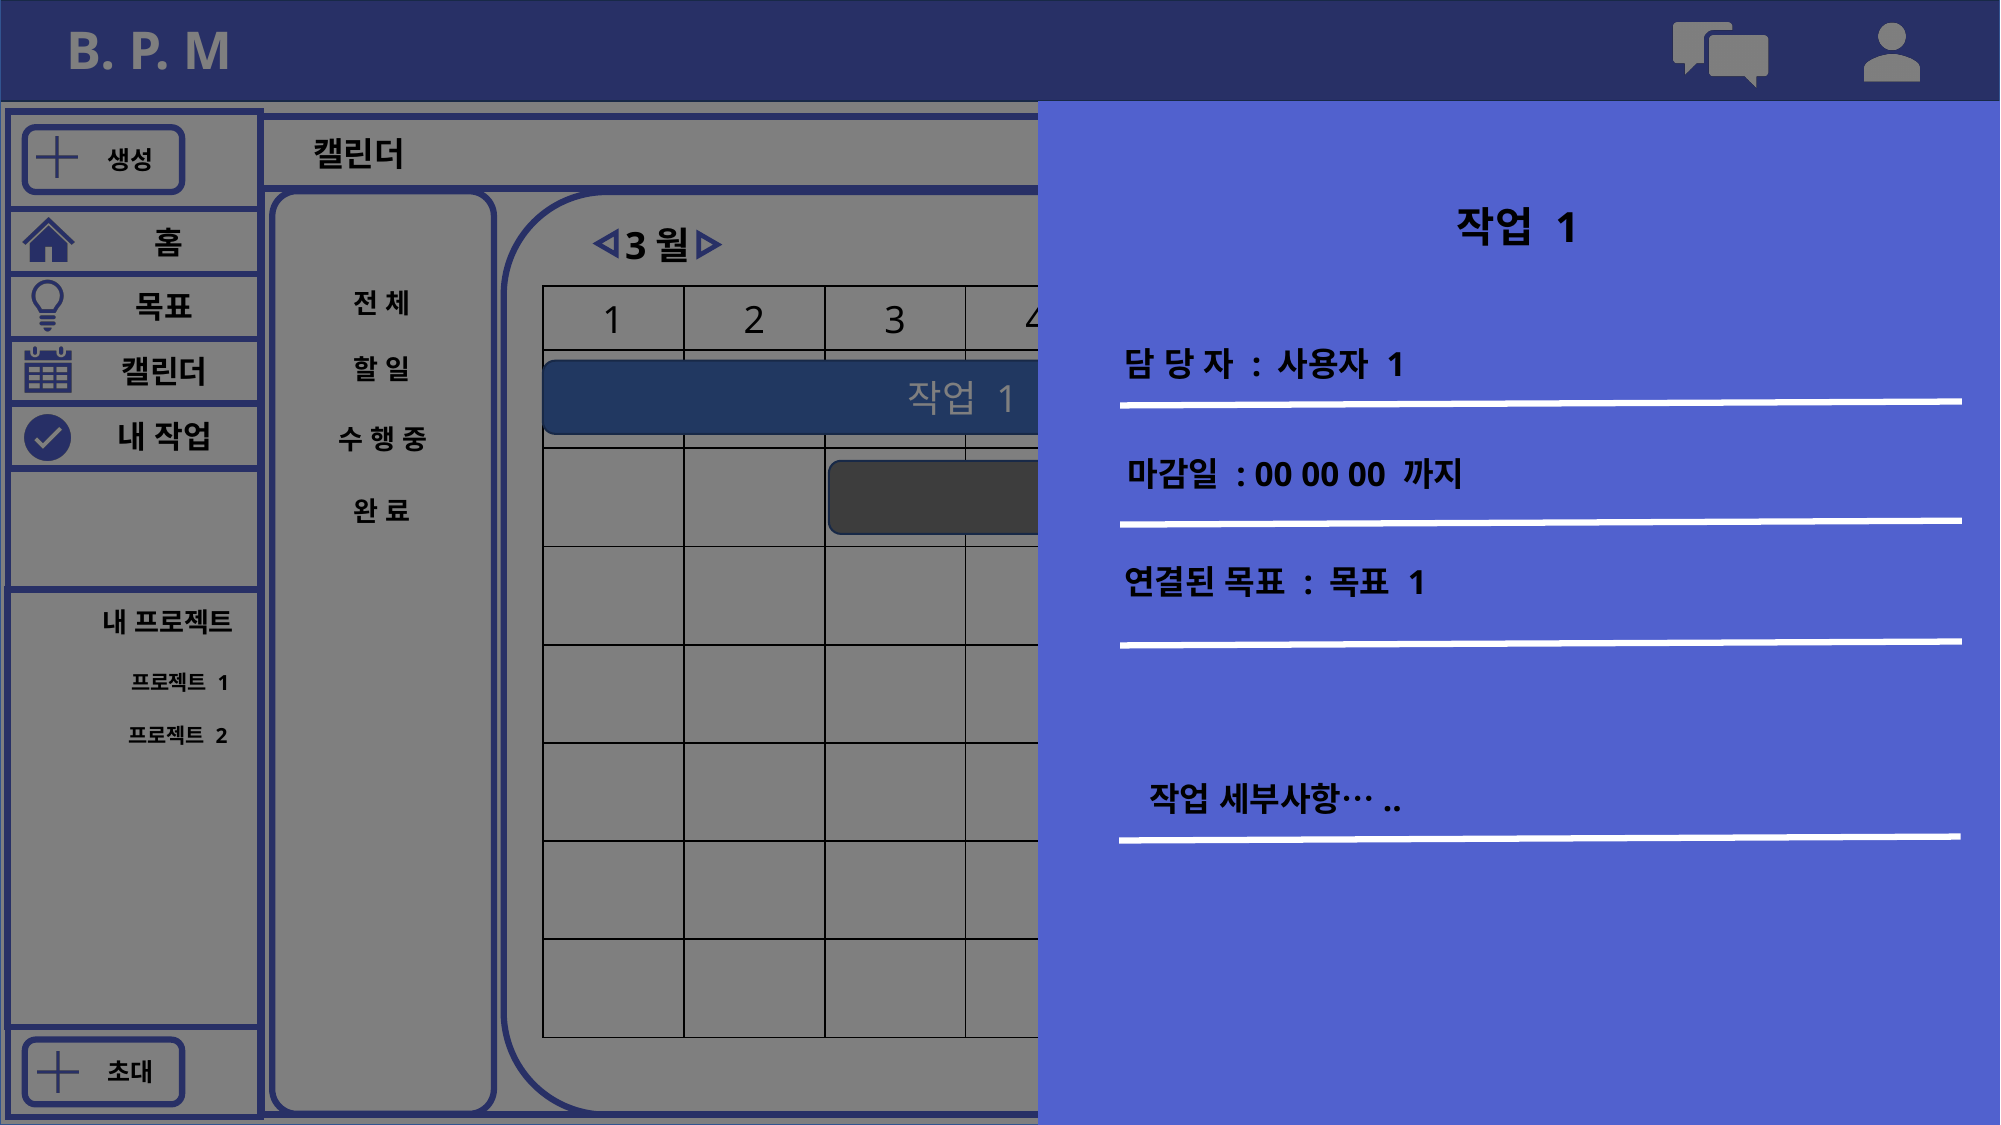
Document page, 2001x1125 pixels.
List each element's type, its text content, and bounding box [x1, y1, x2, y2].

picture [19, 210, 78, 269]
picture [15, 337, 81, 402]
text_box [1120, 520, 1962, 525]
text_box 작업 1 [1317, 193, 1719, 260]
text_box 마감일 : 00 00 00 까지 [1095, 439, 1497, 506]
picture [1850, 10, 1934, 94]
text_box 담 당 자 : 사용자 1 [1095, 330, 1435, 397]
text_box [24, 1039, 183, 1105]
text_box 연결된 목표 : 목표 1 [1075, 548, 1477, 615]
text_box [1118, 836, 1961, 841]
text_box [1120, 641, 1962, 646]
picture [18, 408, 77, 467]
picture [33, 134, 81, 181]
text_box [0, 0, 1663, 1125]
picture [18, 276, 77, 335]
text_box 작업 세부사항….. [1075, 765, 1477, 832]
text_box [1778, 0, 2000, 103]
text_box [1120, 401, 1962, 406]
text_box [1040, 103, 2000, 1125]
picture [1663, 0, 1778, 112]
